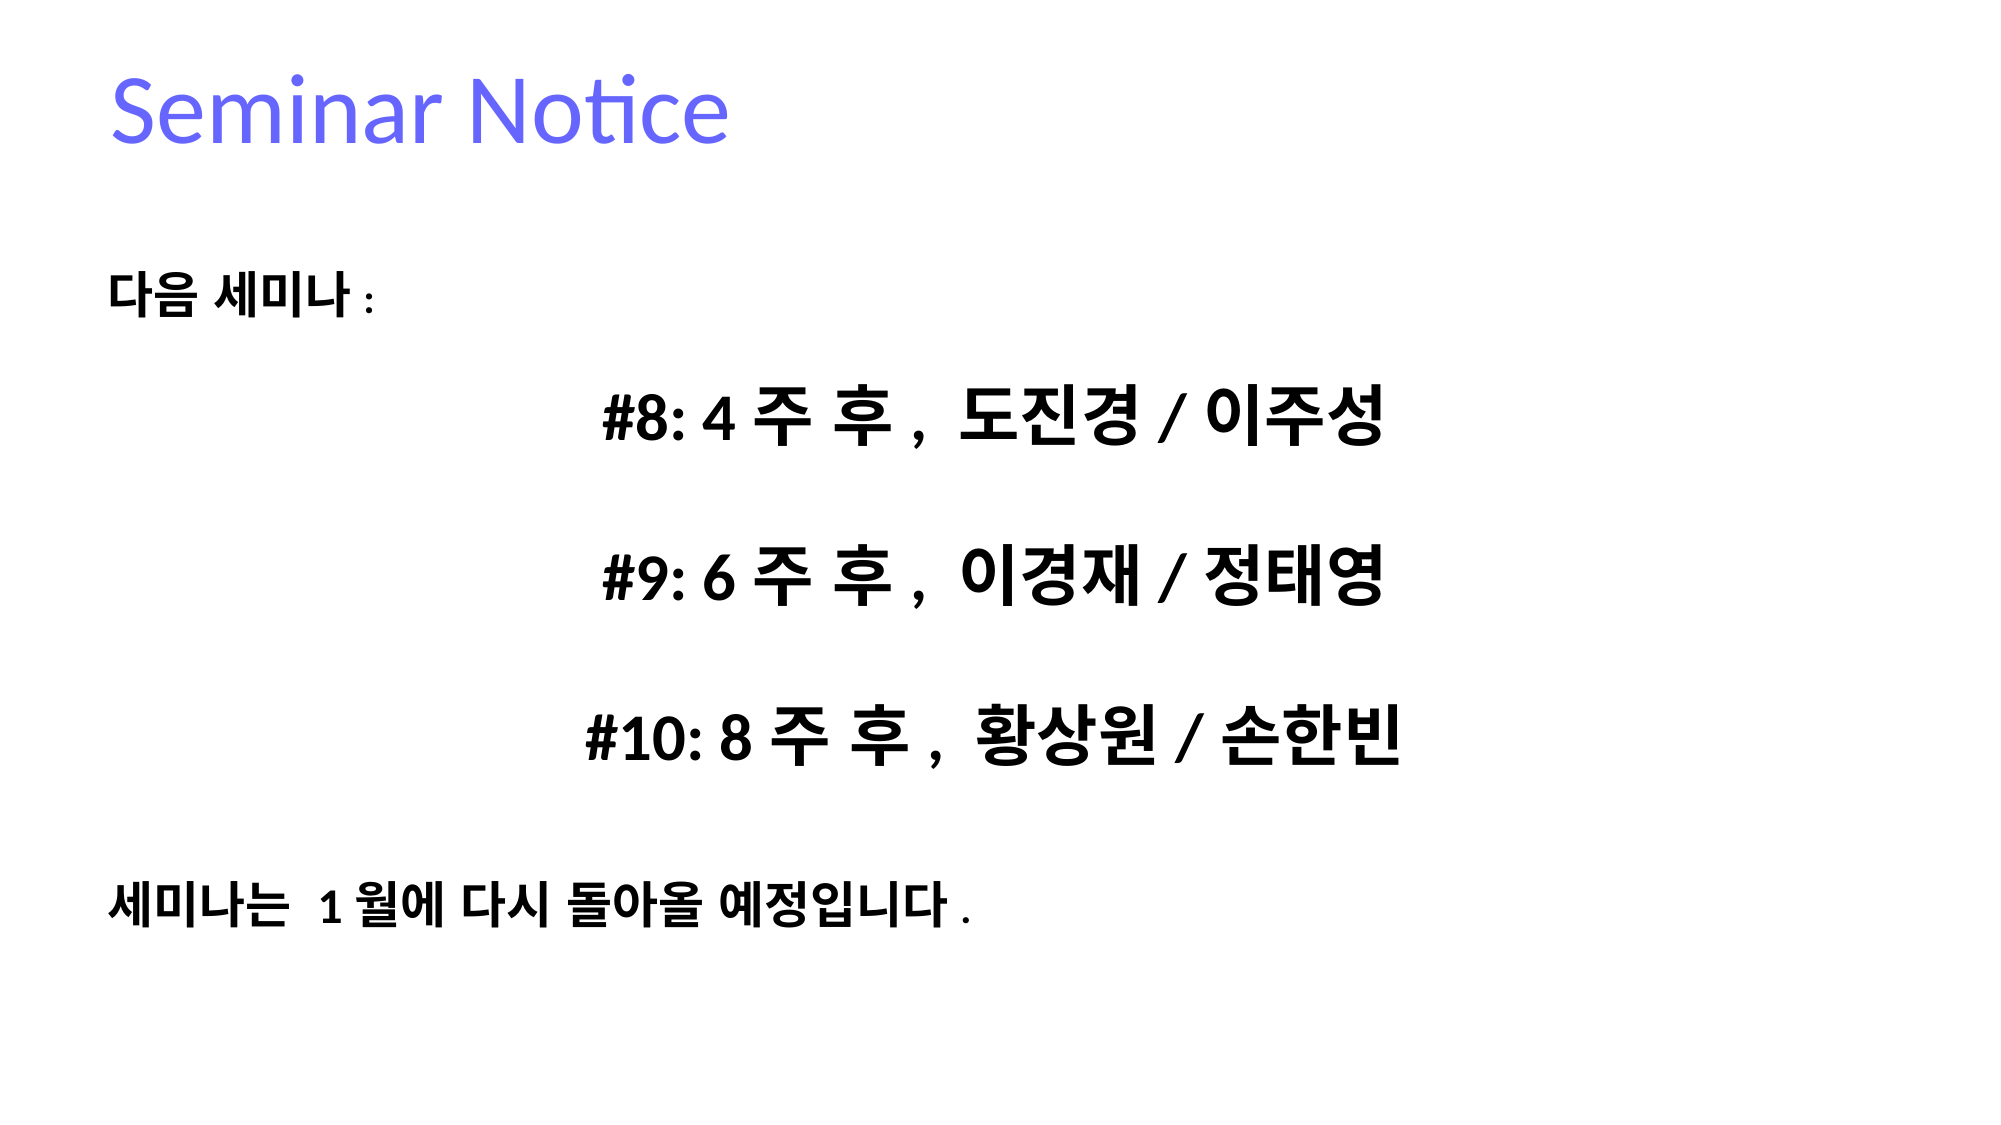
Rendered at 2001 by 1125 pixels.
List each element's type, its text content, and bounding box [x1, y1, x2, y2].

text_box Seminar Notice [96, 36, 748, 172]
text_box 다음 세미나: #8: 4주 후, 도진경/이주성 #9: 6주 후, 이경재/정태영 #10: 8주 후, 황상원/손한빈 세미나는 1월에 다시 돌아올 예정입니다. [92, 196, 1898, 941]
